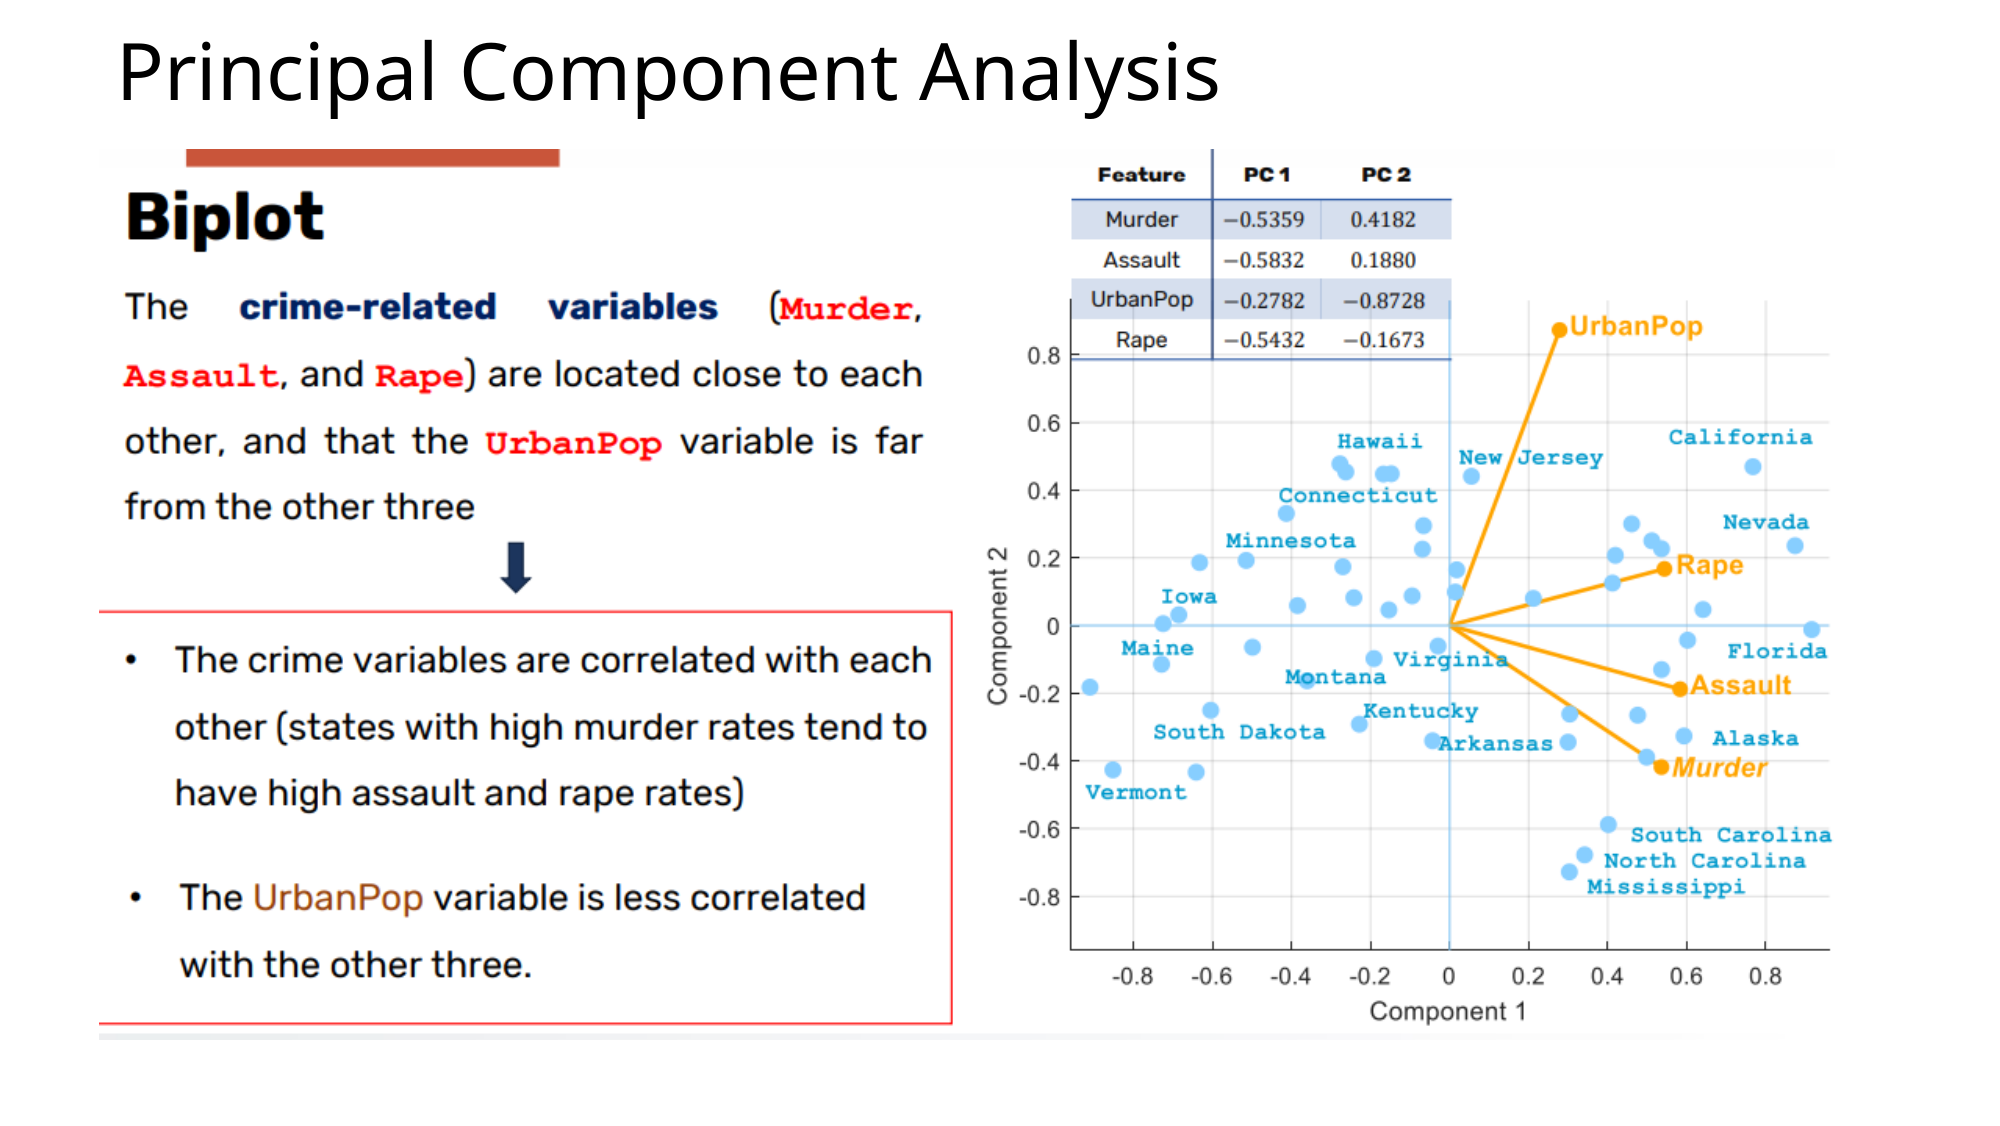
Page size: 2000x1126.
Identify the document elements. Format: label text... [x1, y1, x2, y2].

title Principal Component Analysis [99, 3, 1900, 134]
picture [99, 148, 1835, 1041]
